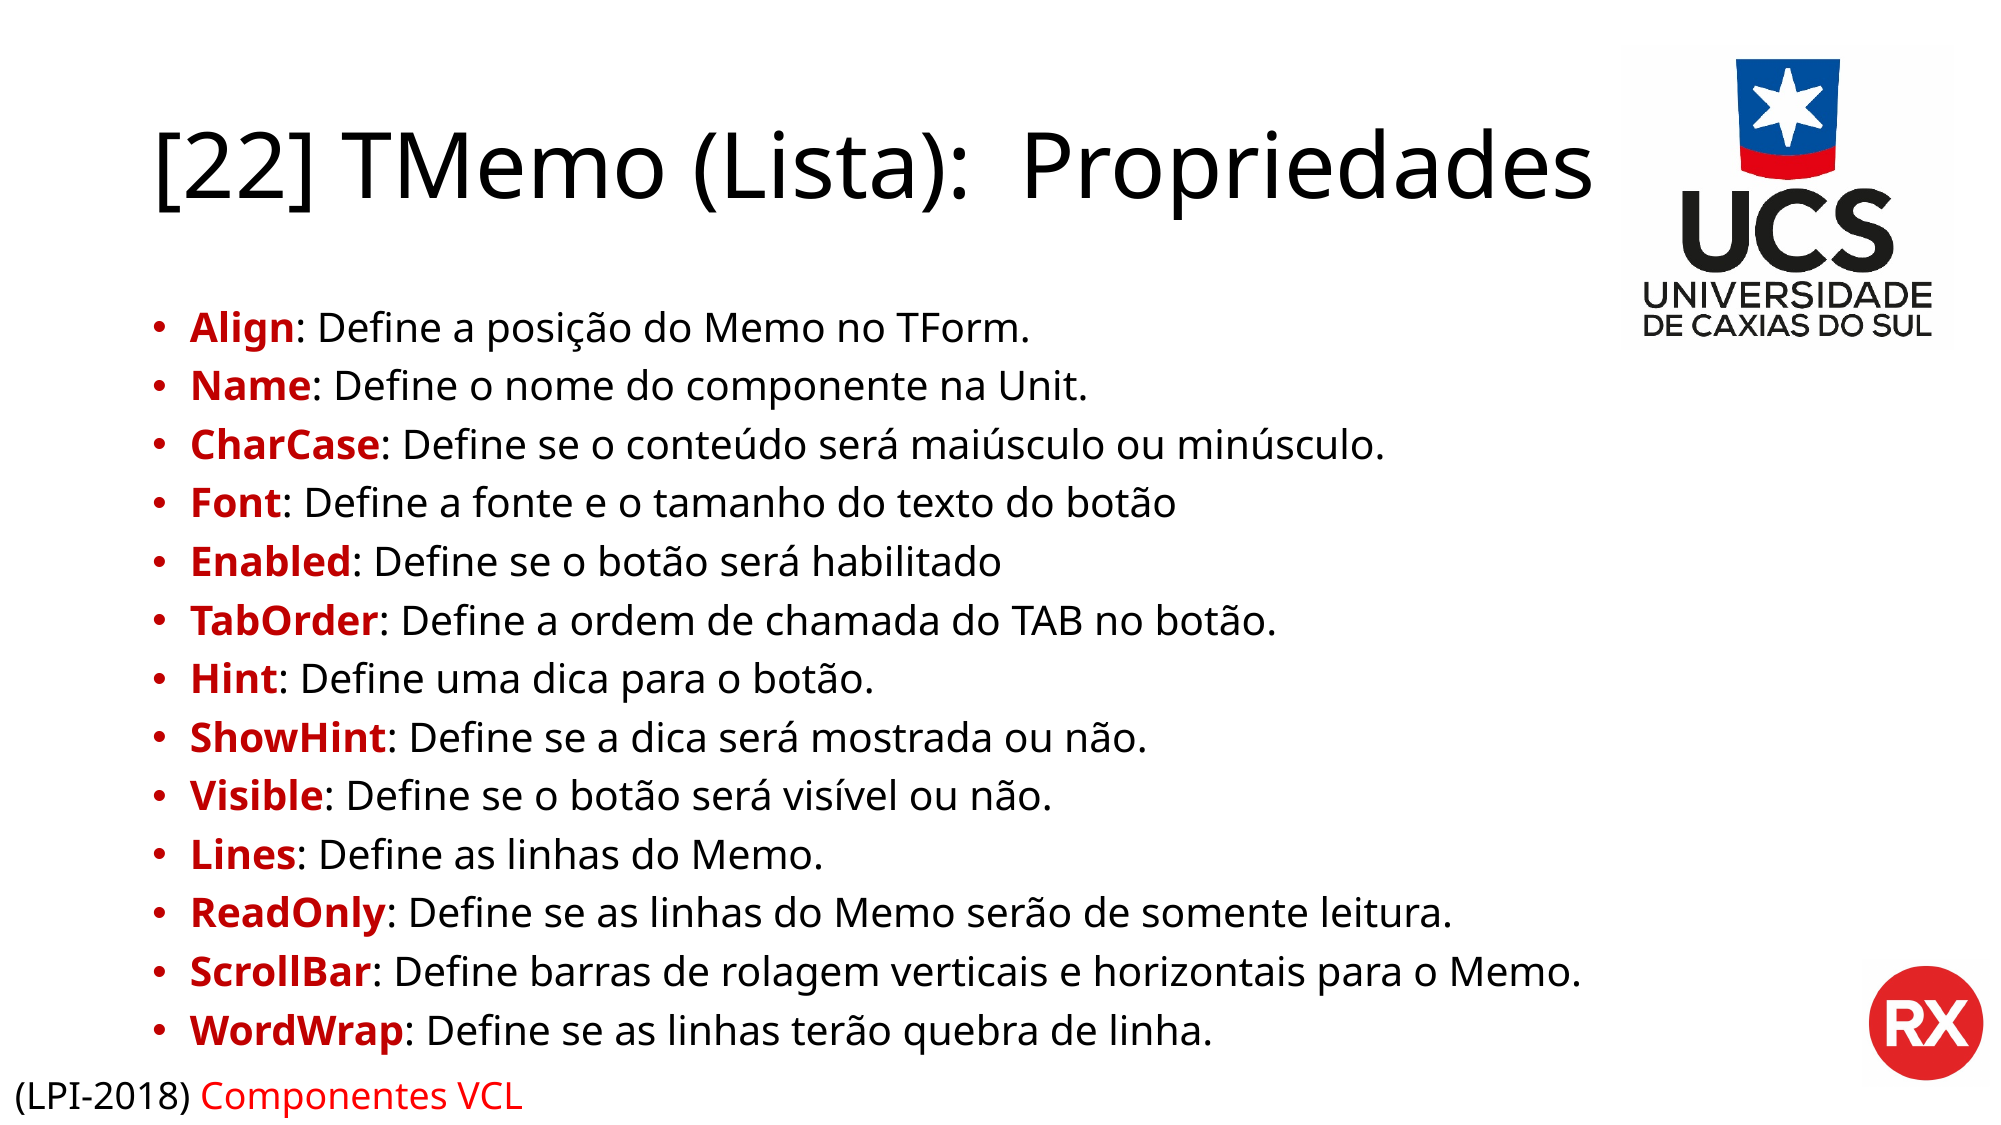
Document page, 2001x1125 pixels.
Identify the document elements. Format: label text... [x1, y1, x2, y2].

list Align: Define a posição do Memo no TForm. Name: Define o nome do componente na Unit. CharCase: Define se o conteúdo será maiúsculo ou minúsculo. Font: Define a fonte e o tamanho do texto do botão Enabled: Define se o botão será habilitado TabOrder: Define a ordem de chamada do TAB no botão. Hint: Define uma dica para o botão. ShowHint: Define se a dica será mostrada ou não. Visible: Define se o botão será visível ou não. Lines: Define as linhas do Memo. ReadOnly: Define se as linhas do Memo serão de somente leitura. ScrollBar: Define barras de rolagem verticais e horizontais para o Memo. WordWrap: Define se as linhas terão quebra de linha. [137, 299, 1890, 1064]
picture [1862, 959, 1990, 1087]
title [22] TMemo (Lista): Propriedades I [137, 59, 1621, 278]
text_box (LPI-2018) Componentes VCL [0, 1064, 2000, 1125]
picture [1621, 45, 1954, 351]
